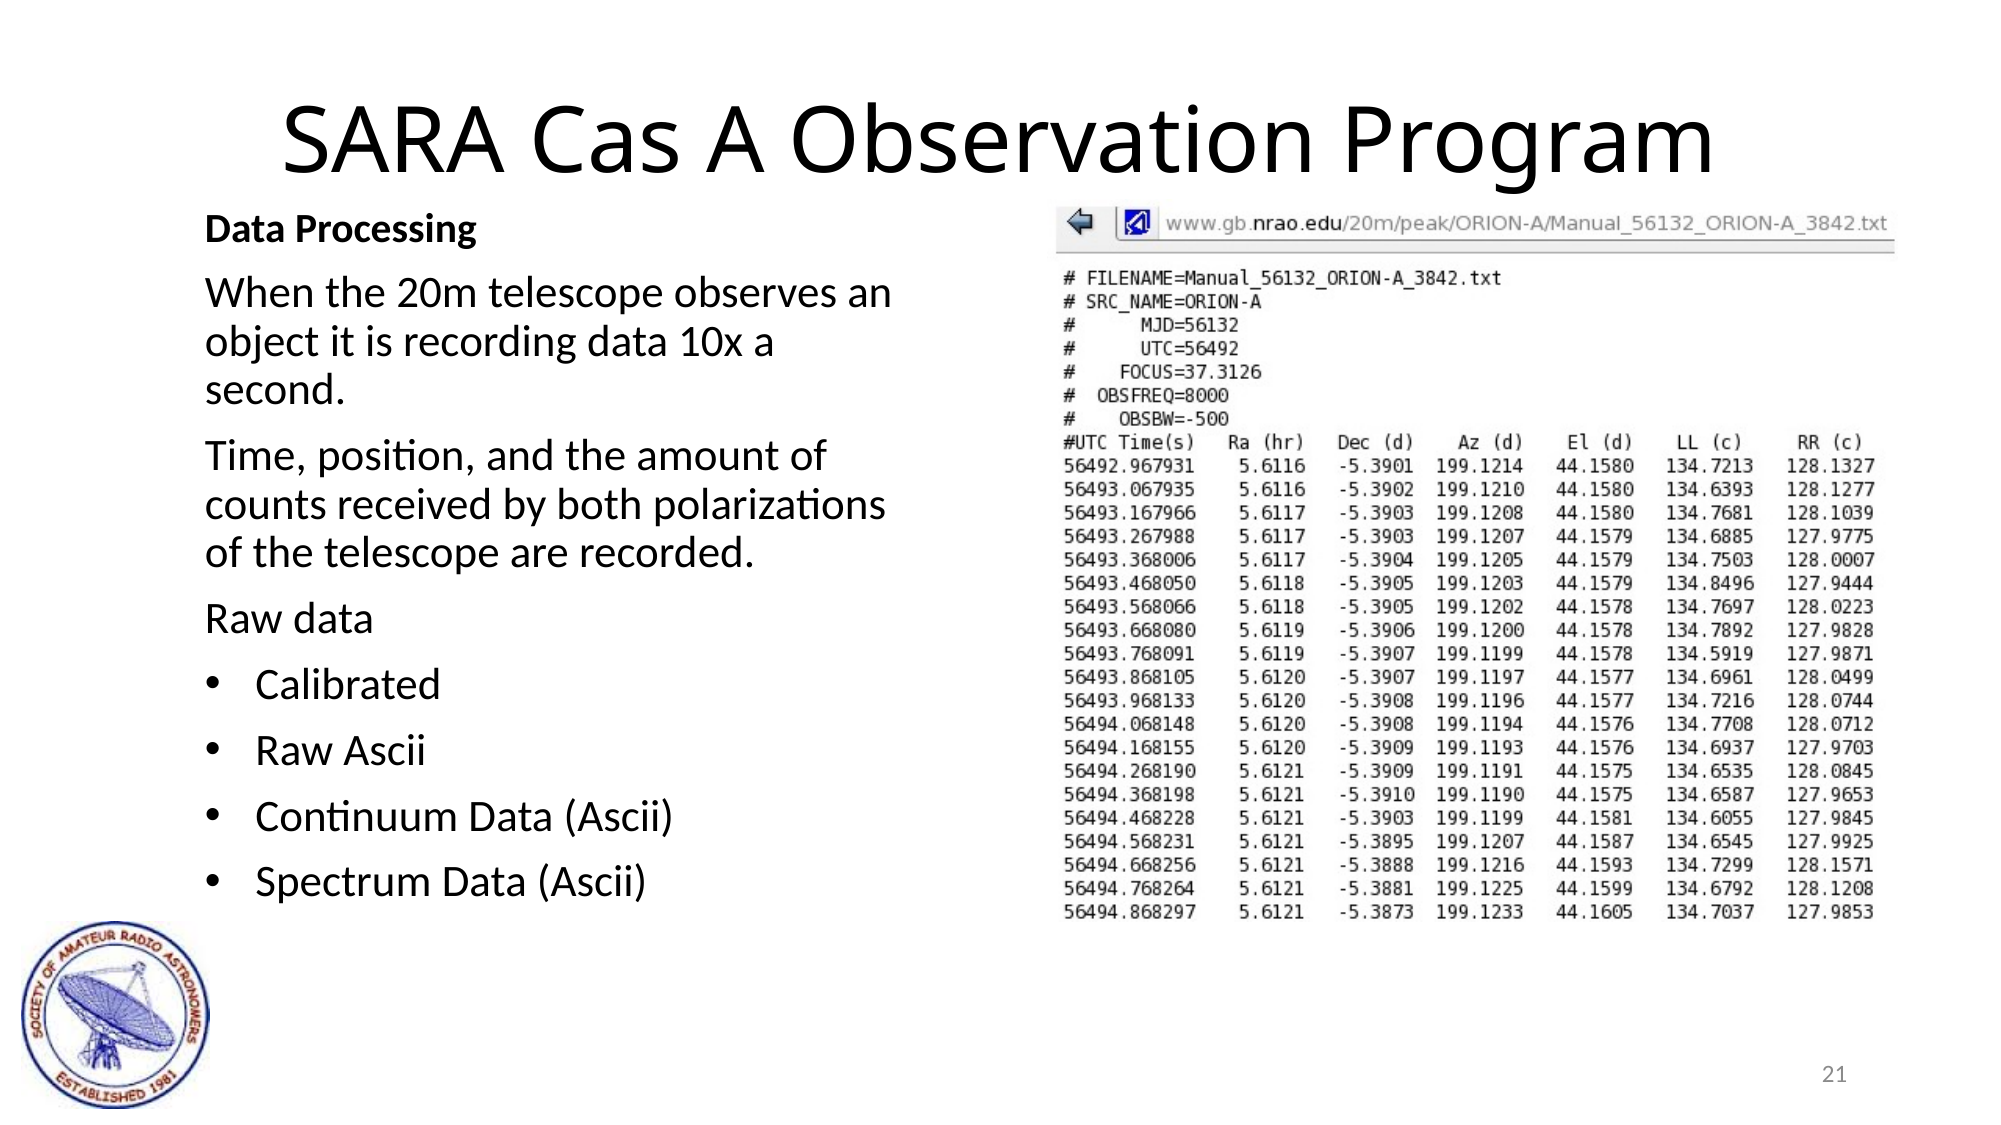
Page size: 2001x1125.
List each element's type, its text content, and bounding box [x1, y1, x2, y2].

picture [1047, 199, 1898, 922]
title SARA Cas A Observation Program [249, 59, 1750, 200]
subtitle Data Processing When the 20m telescope observes an object it is recording data 10x a second. Time, position, and the amount of counts received by both polarizations of the telescope are recorded. Raw data Calibrated Raw Ascii Continuum Data (Ascii) Spectrum Data (Ascii) [189, 199, 929, 921]
slide_number 21 [1412, 1042, 1863, 1103]
picture [21, 921, 210, 1109]
